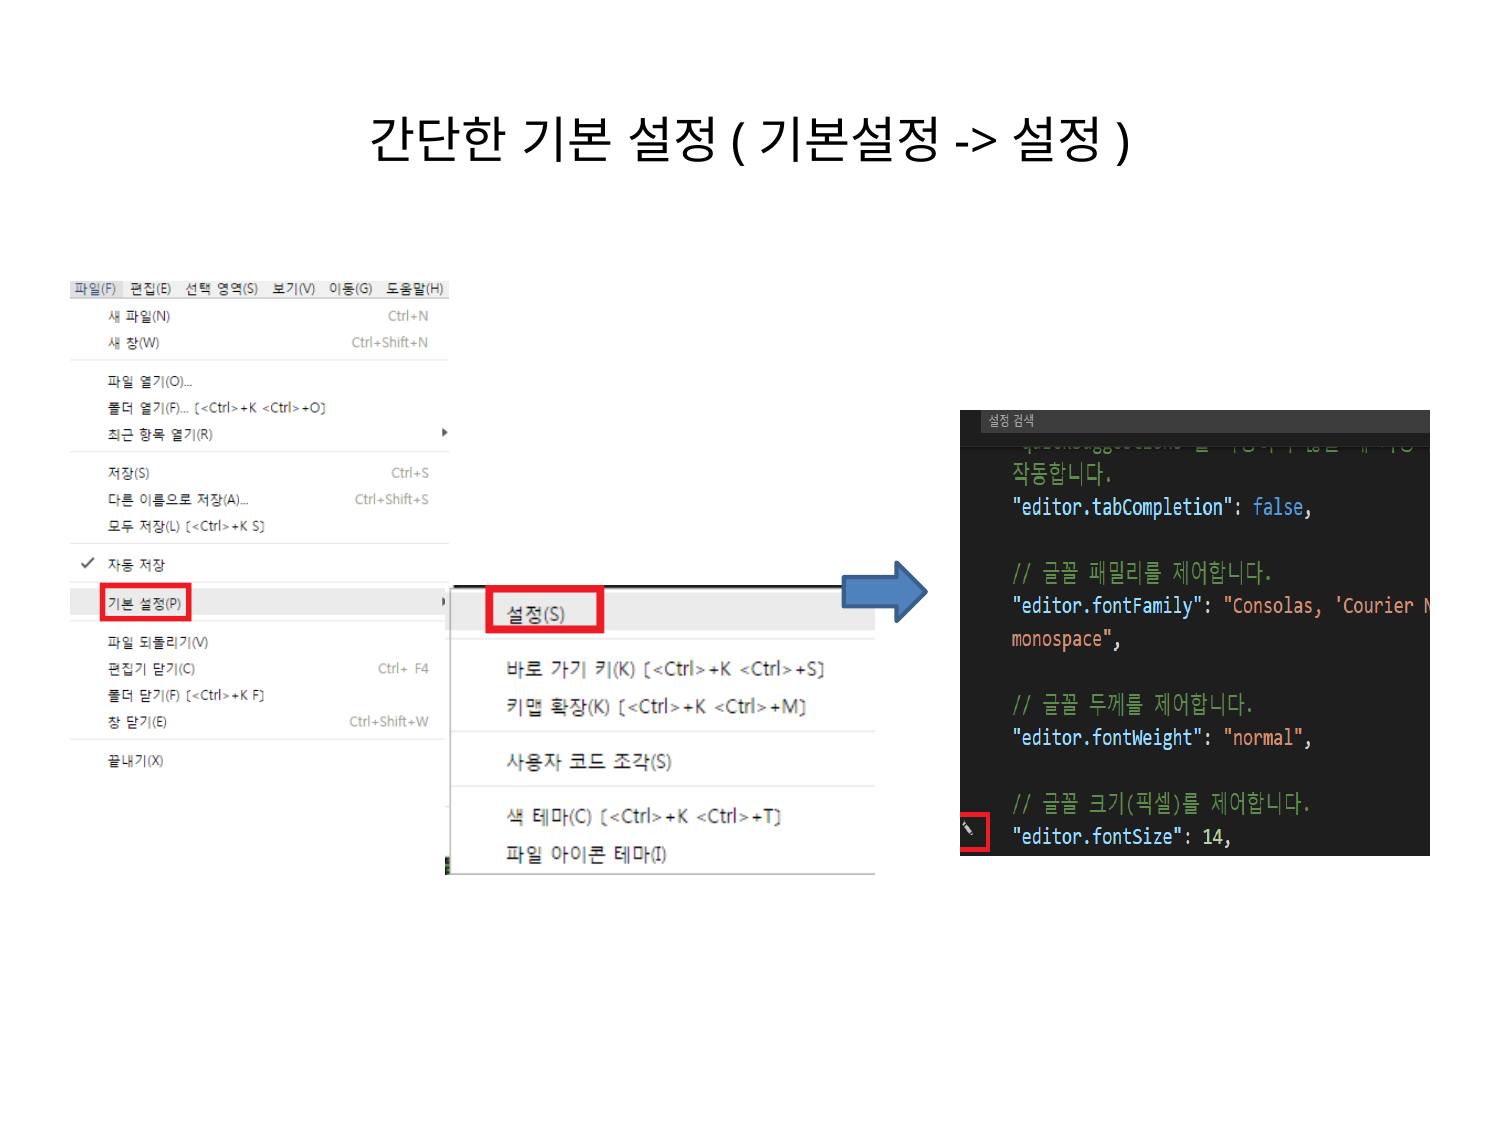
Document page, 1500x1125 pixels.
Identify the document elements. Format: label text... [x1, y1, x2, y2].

picture [70, 280, 876, 876]
picture [960, 409, 1430, 856]
text_box [841, 560, 928, 623]
title 간단한 기본 설정(기본설정->설정) [75, 45, 1425, 233]
